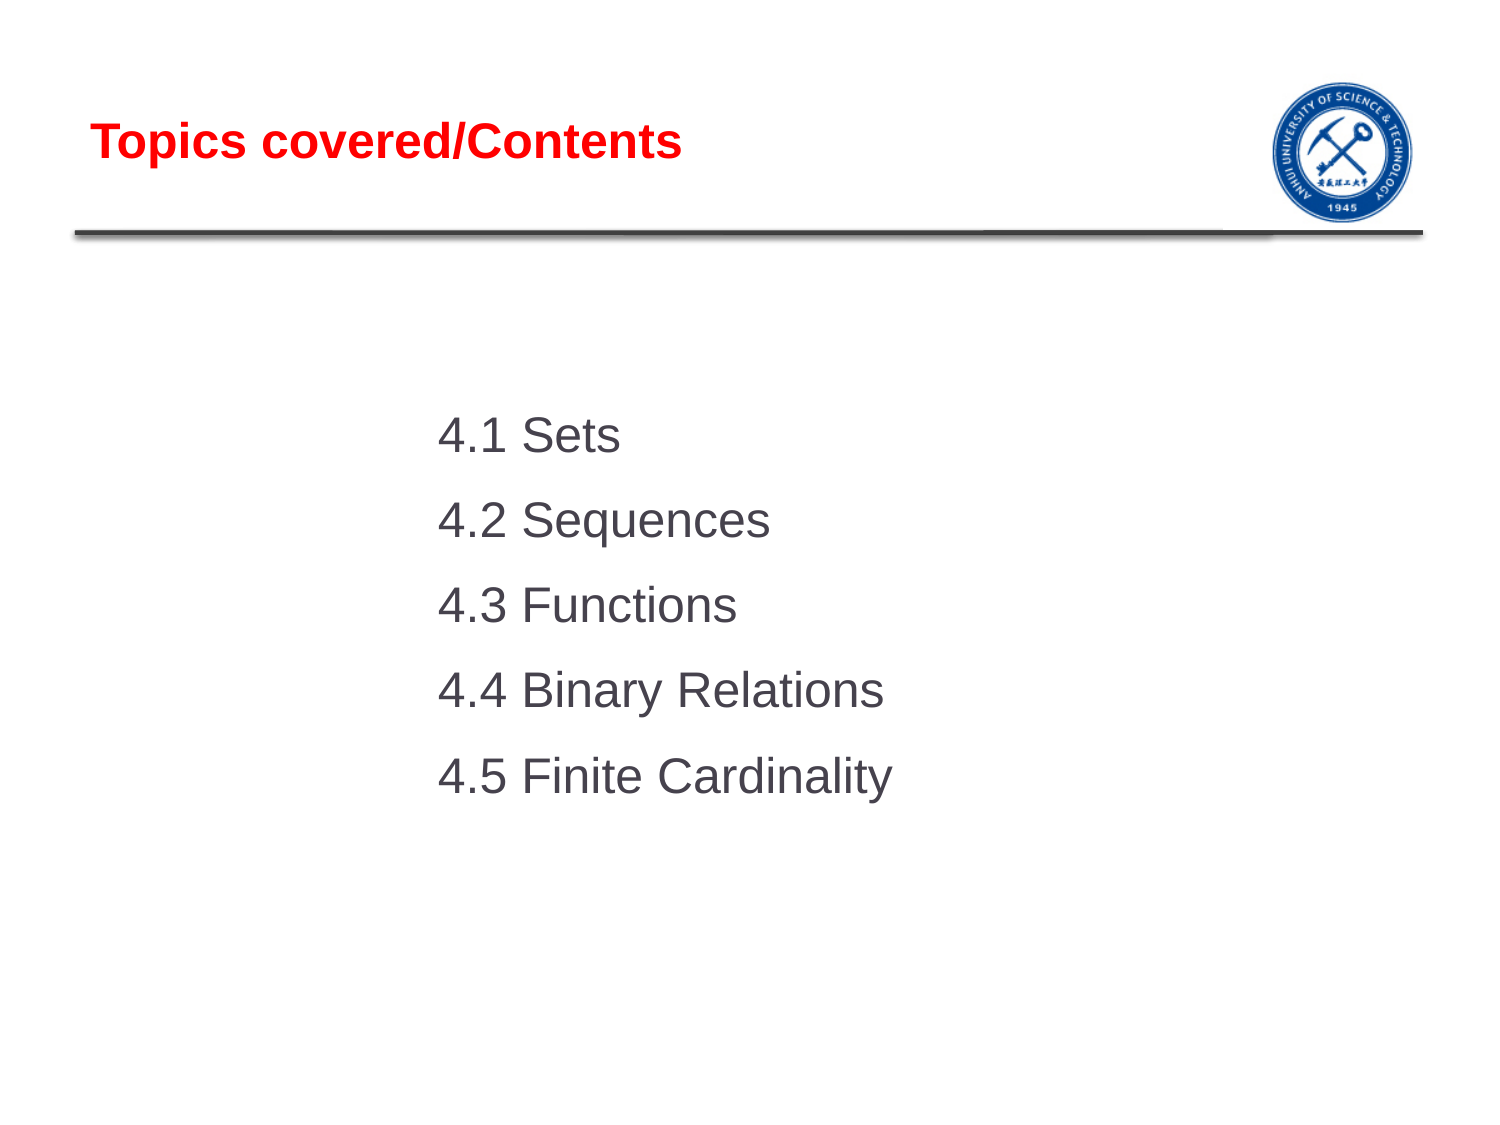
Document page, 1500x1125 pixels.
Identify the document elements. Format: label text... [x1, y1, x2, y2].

title Topics covered/Contents [74, 44, 1272, 233]
picture [1223, 34, 1430, 230]
list 4.1 Sets 4.2 Sequences 4.3 Functions 4.4 Binary Relations 4.5 Finite Cardinality [423, 395, 1055, 825]
